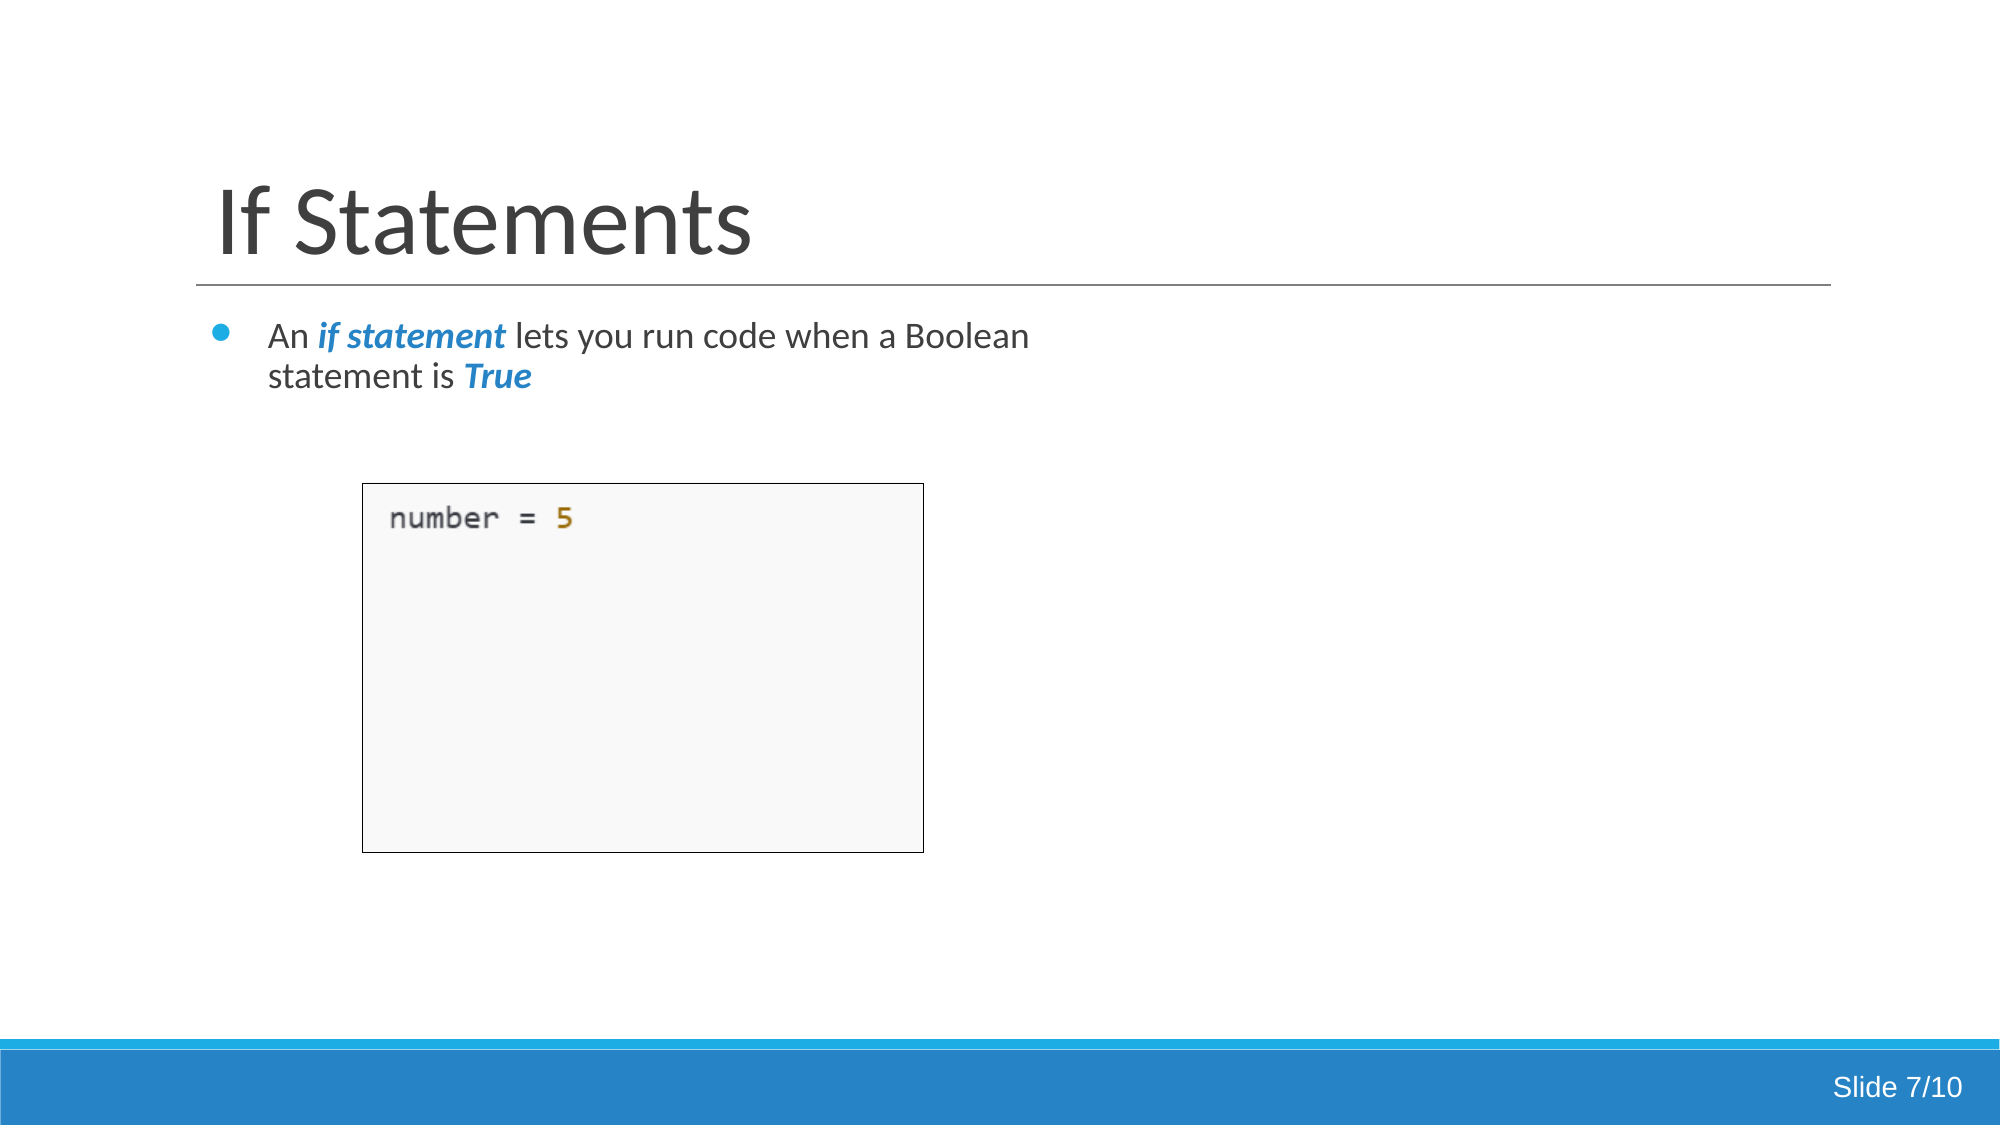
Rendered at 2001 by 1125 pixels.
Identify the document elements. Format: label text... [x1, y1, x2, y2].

title If Statements [200, 44, 1850, 283]
text_box An if statement lets you run code when a Boolean statement is True [192, 308, 1127, 870]
picture [362, 482, 924, 854]
text_box Slide 7/10 [1817, 1053, 2000, 1125]
